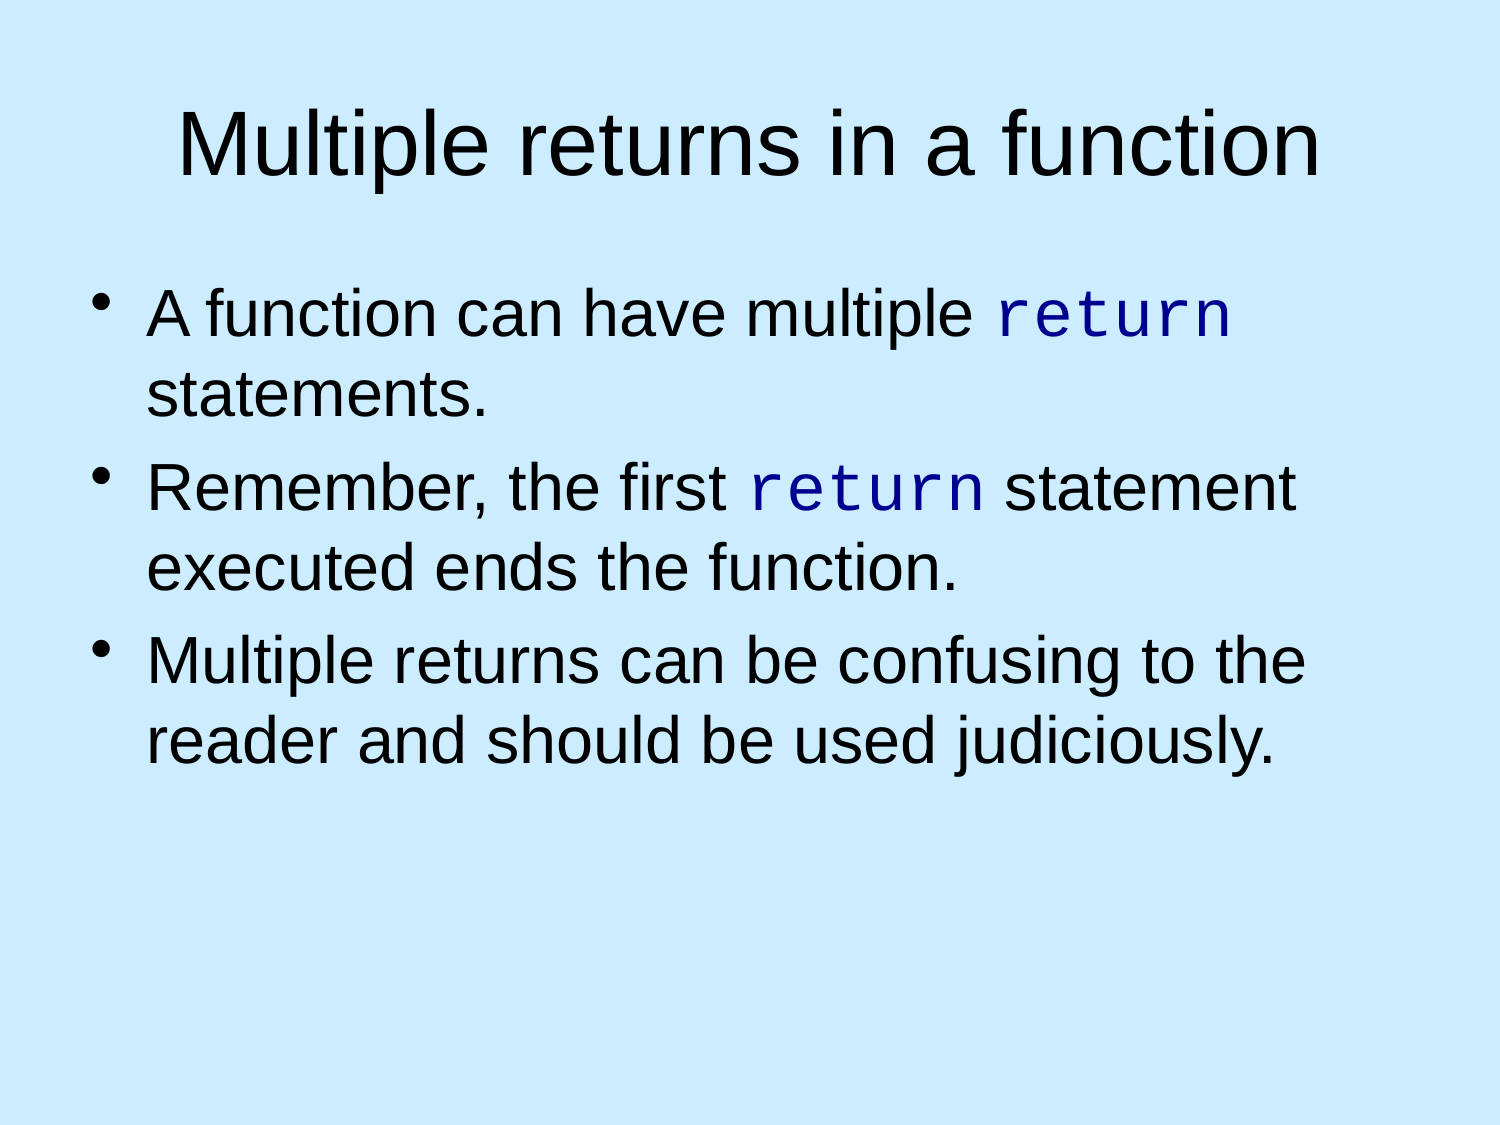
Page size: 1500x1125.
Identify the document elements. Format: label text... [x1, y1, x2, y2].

list A function can have multiple return statements. Remember, the first return statement executed ends the function. Multiple returns can be confusing to the reader and should be used judiciously. [75, 262, 1425, 1005]
title Multiple returns in a function [75, 45, 1425, 233]
